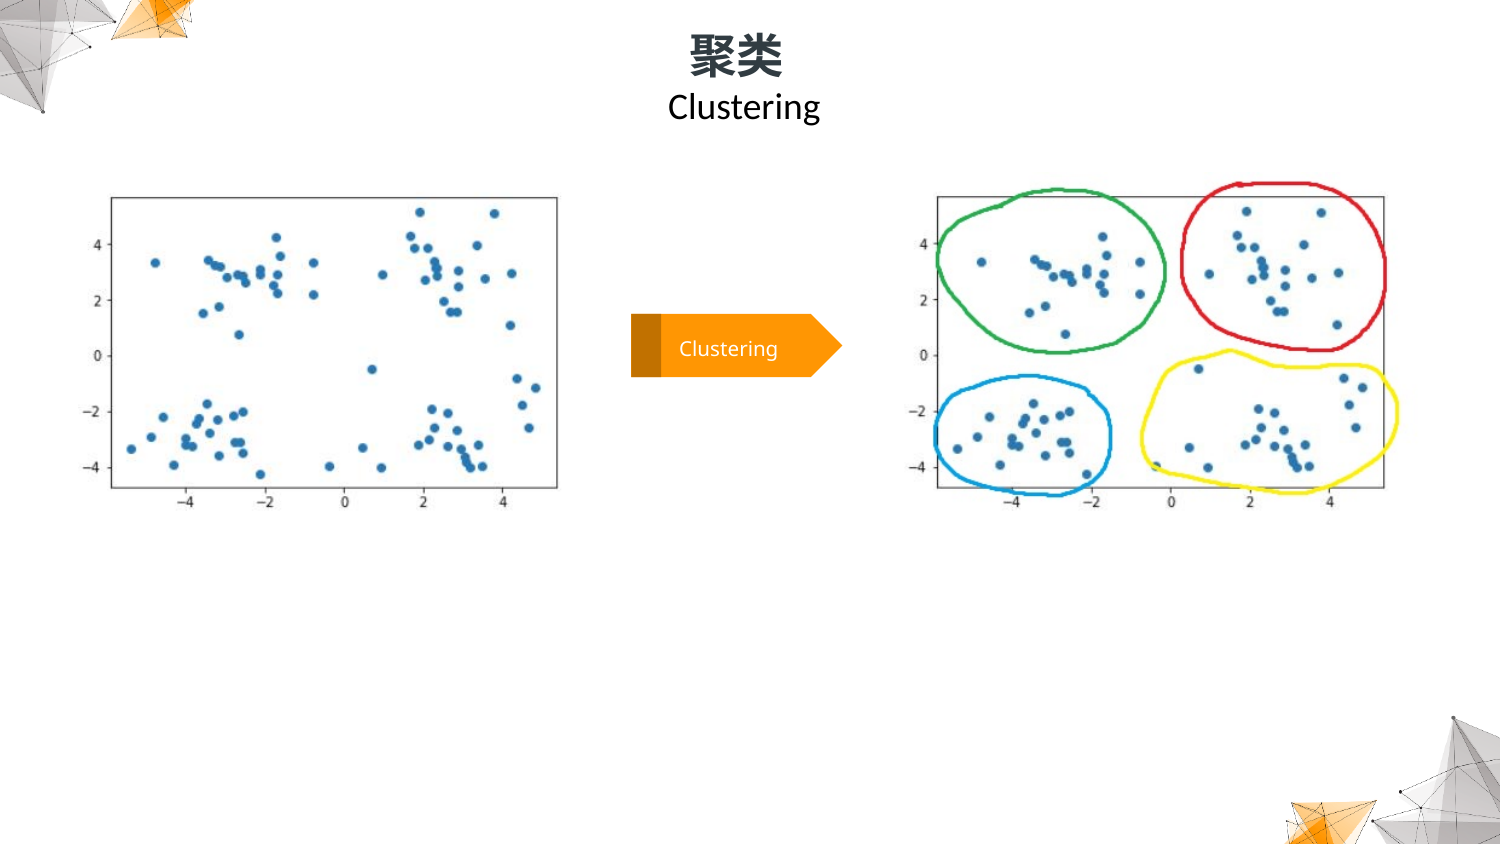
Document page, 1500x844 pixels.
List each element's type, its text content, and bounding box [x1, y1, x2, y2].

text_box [631, 313, 843, 378]
text_box Clustering [495, 81, 994, 128]
text_box 聚类 [573, 26, 901, 81]
picture [1283, 710, 1500, 844]
picture [30, 173, 618, 518]
picture [856, 172, 1445, 518]
picture [0, 0, 194, 118]
